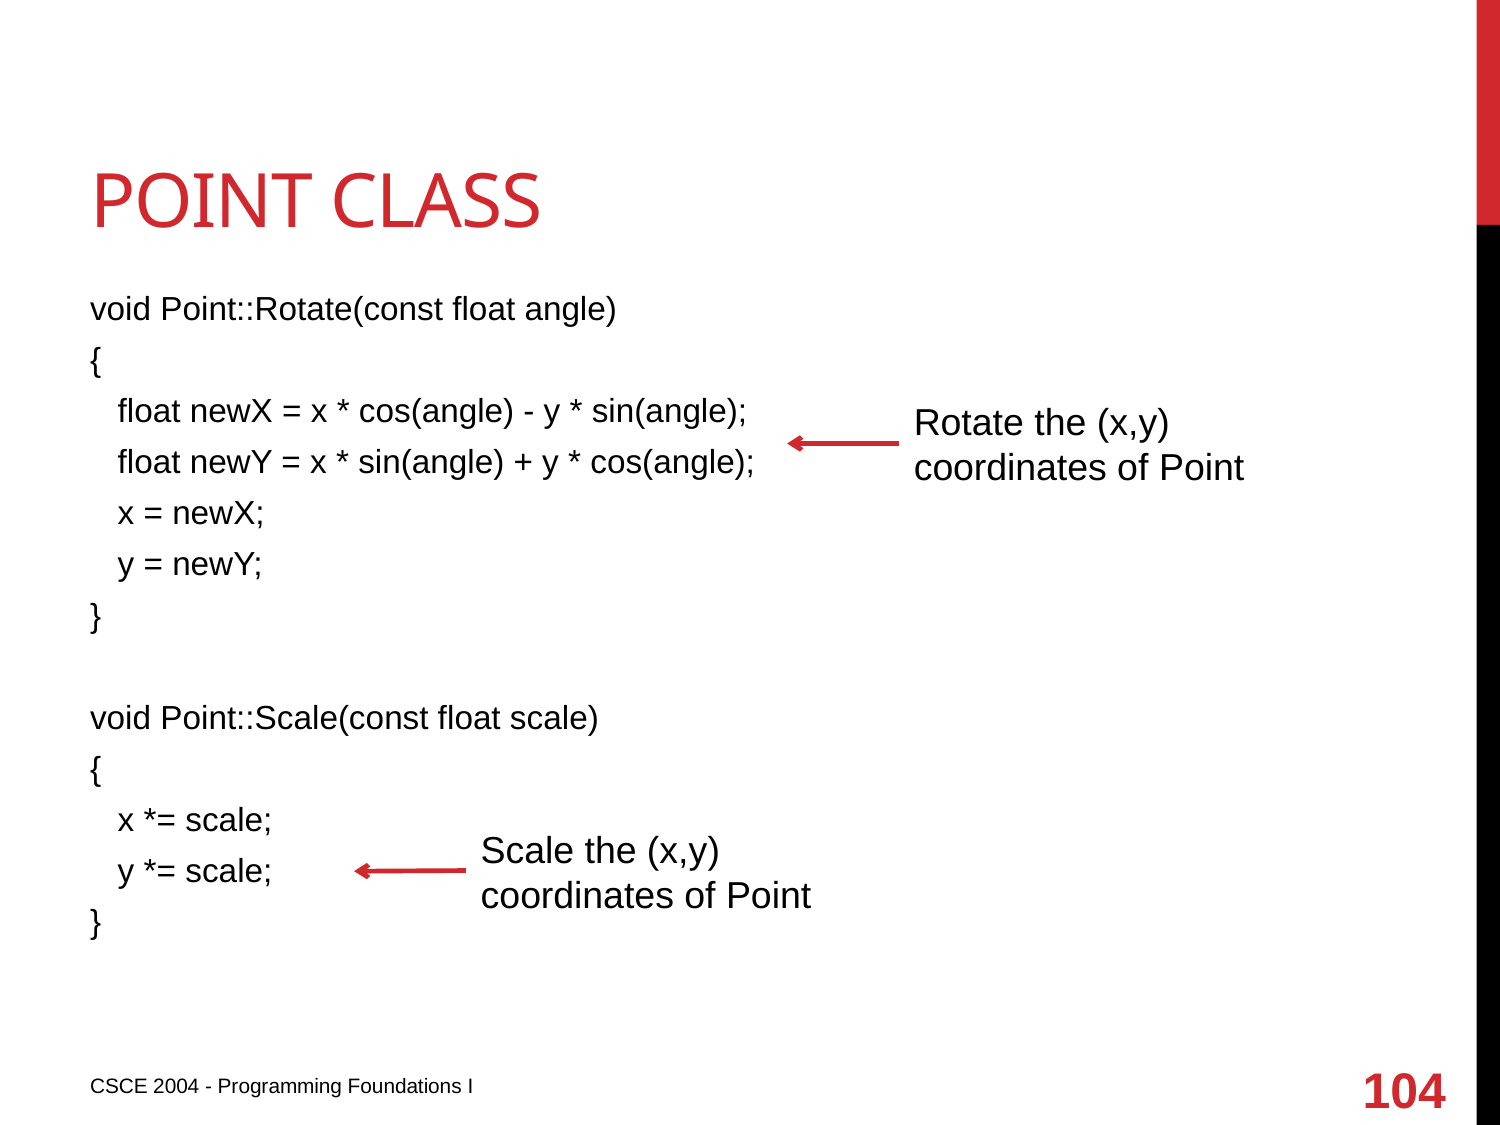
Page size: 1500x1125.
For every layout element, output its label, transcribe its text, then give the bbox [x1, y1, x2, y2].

footer CSCE 2004 - Programming Foundations I [75, 1065, 638, 1112]
slide_number 104 [1347, 1058, 1471, 1119]
title Point class [75, 25, 1025, 250]
text_box Rotate the (x,y) coordinates of Point [898, 390, 1359, 496]
text_box Scale the (x,y) coordinates of Point [465, 818, 926, 923]
list void Point::Rotate(const float angle) { float newX = x * cos(angle) - y * sin(angle); float newY = x * sin(angle) + y * cos(angle); x = newX; y = newY; } void Point::Scale(const float scale) { x *= scale; y *= scale; } [75, 287, 1325, 1005]
